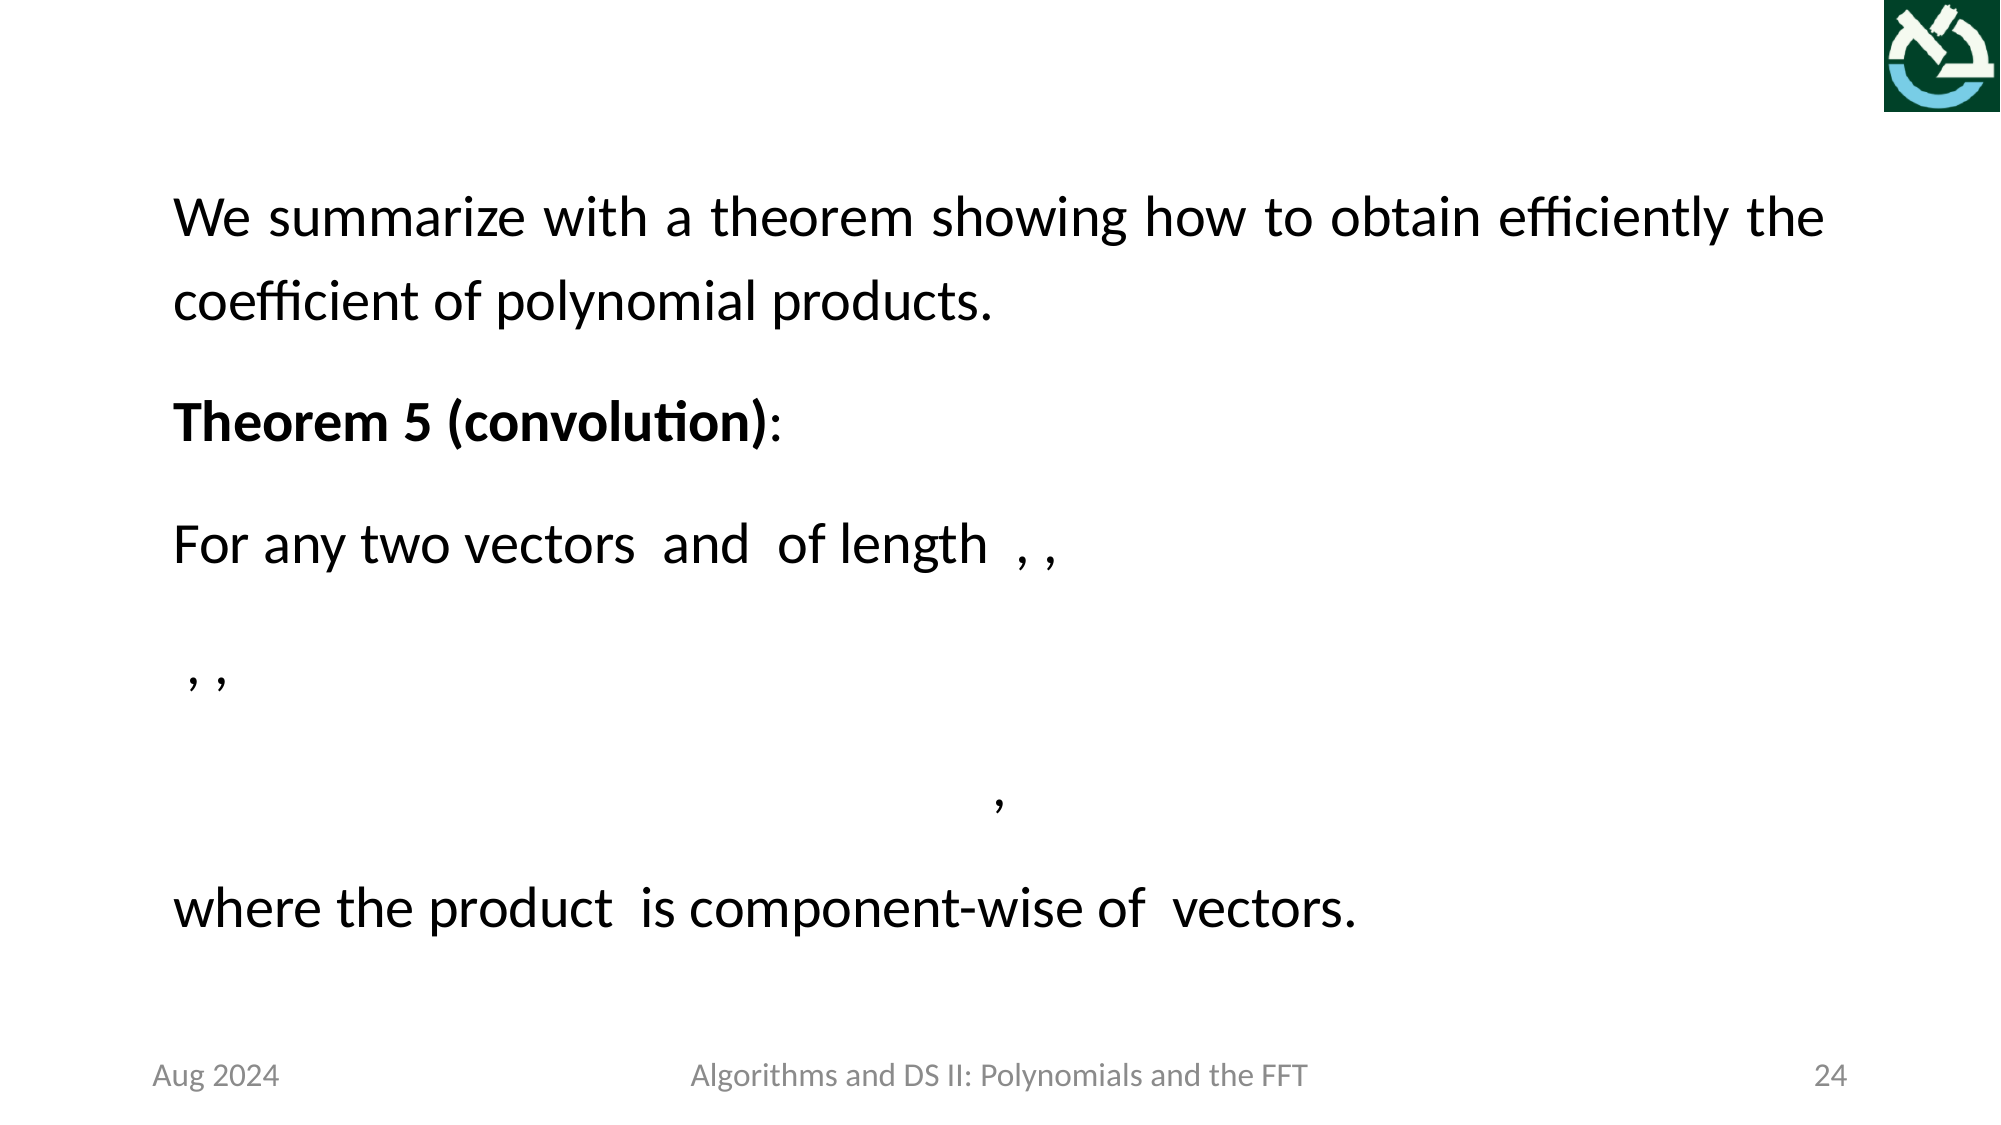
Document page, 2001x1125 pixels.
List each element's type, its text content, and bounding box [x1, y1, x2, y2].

picture [1884, 0, 2000, 112]
footer Algorithms and DS II: Polynomials and the FFT [662, 1042, 1338, 1103]
text_box [158, 848, 1842, 934]
slide_number 24 [1412, 1042, 1863, 1103]
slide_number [137, 1042, 588, 1103]
